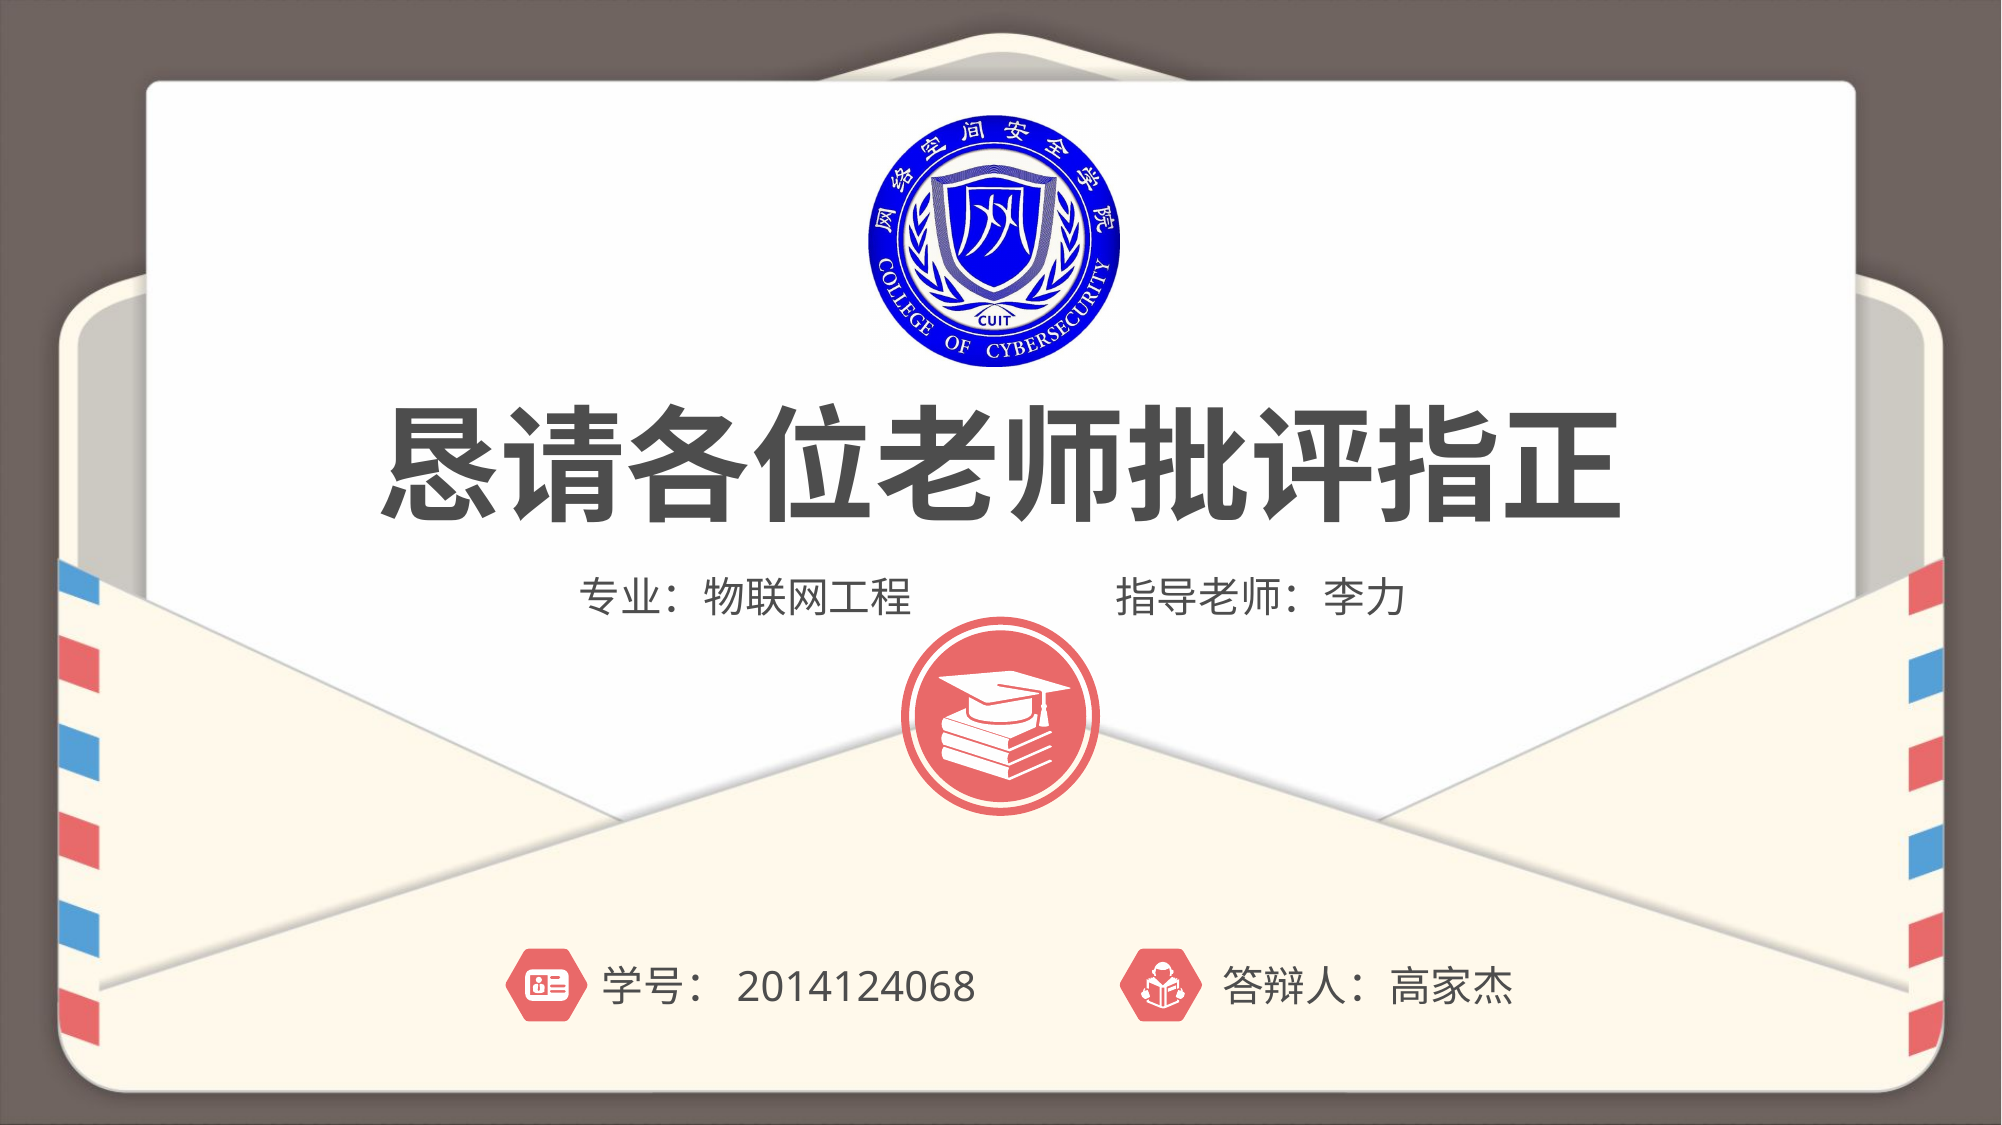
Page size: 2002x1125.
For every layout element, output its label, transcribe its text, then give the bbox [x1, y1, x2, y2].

text_box [505, 948, 586, 1022]
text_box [900, 616, 1101, 817]
text_box [525, 969, 569, 1001]
text_box 专业：物联网工程 [563, 566, 961, 626]
text_box 学号：2014124068 [586, 952, 992, 1018]
text_box 答辩人：高家杰 [1207, 952, 1613, 1018]
text_box [1141, 961, 1185, 1009]
picture [0, 0, 2002, 1125]
text_box 指导老师：李力 [1100, 566, 1497, 626]
text_box [1119, 948, 1203, 1022]
text_box 恳请各位老师批评指正 [244, 390, 1757, 532]
